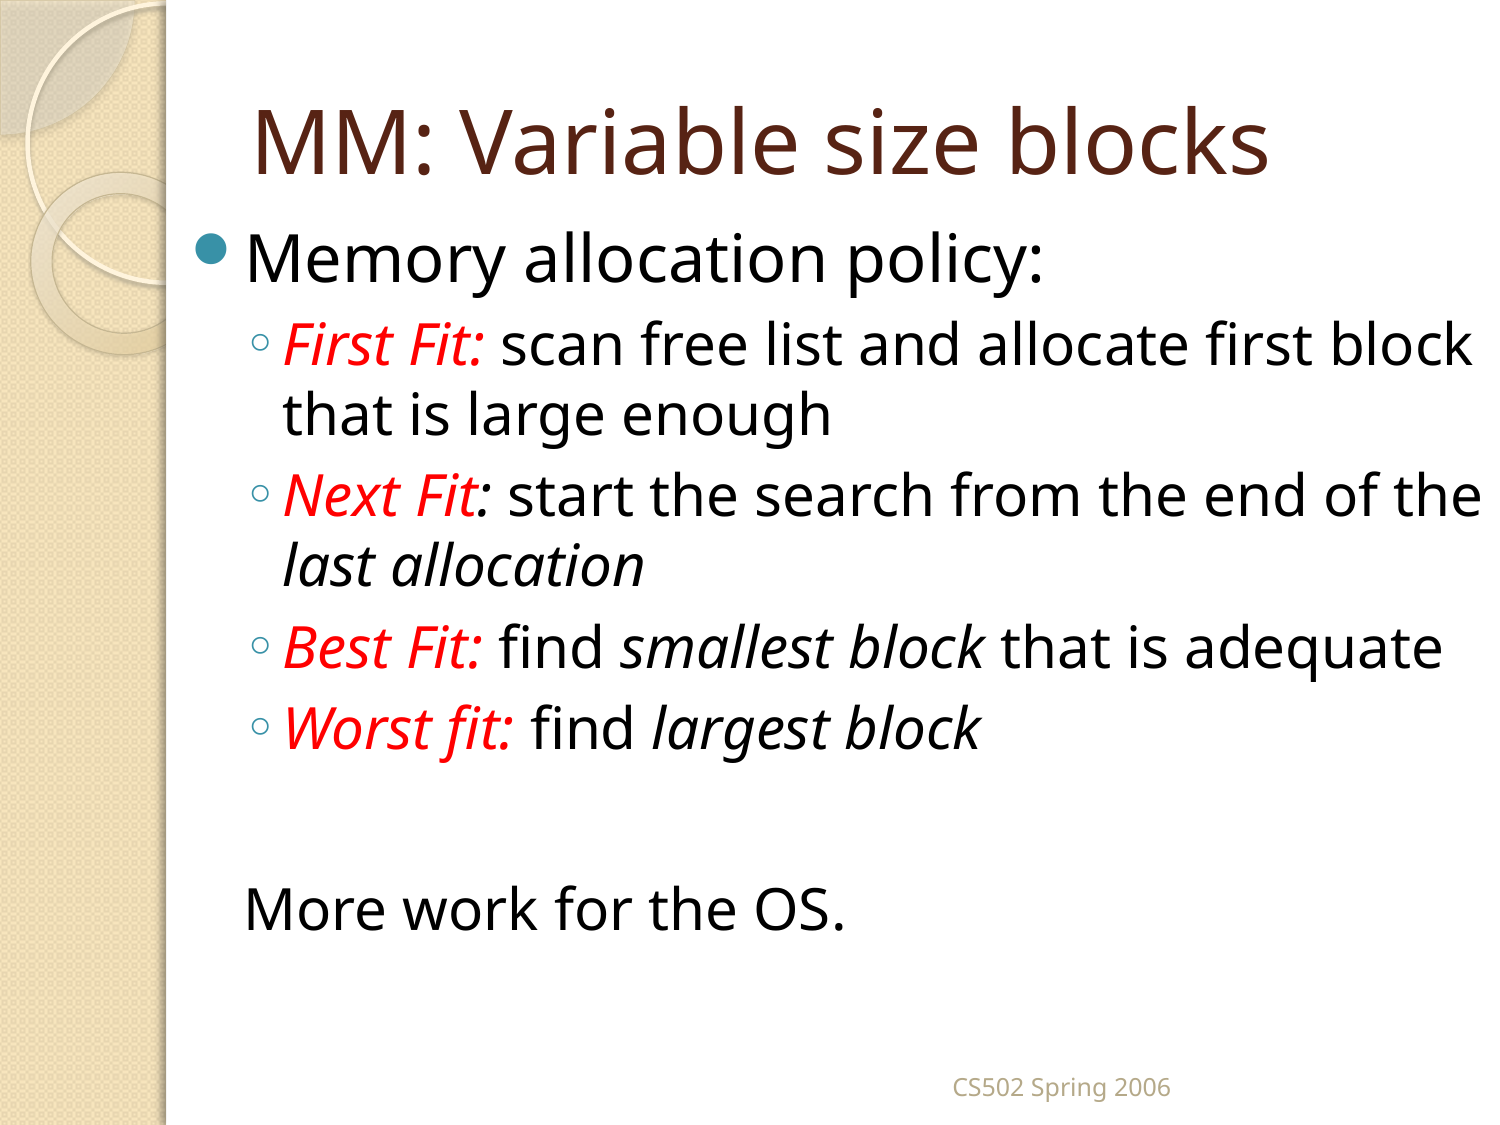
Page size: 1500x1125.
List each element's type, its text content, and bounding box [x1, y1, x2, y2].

title MM: Variable size blocks [235, 45, 1466, 207]
footer CS502 Spring 2006 [937, 1034, 1413, 1113]
list Memory allocation policy: First Fit: scan free list and allocate first block that is large enough Next Fit: start the search from the end of the last allocation Best Fit: find smallest block that is adequate Worst fit: find largest block More work for the OS. [162, 207, 1500, 971]
